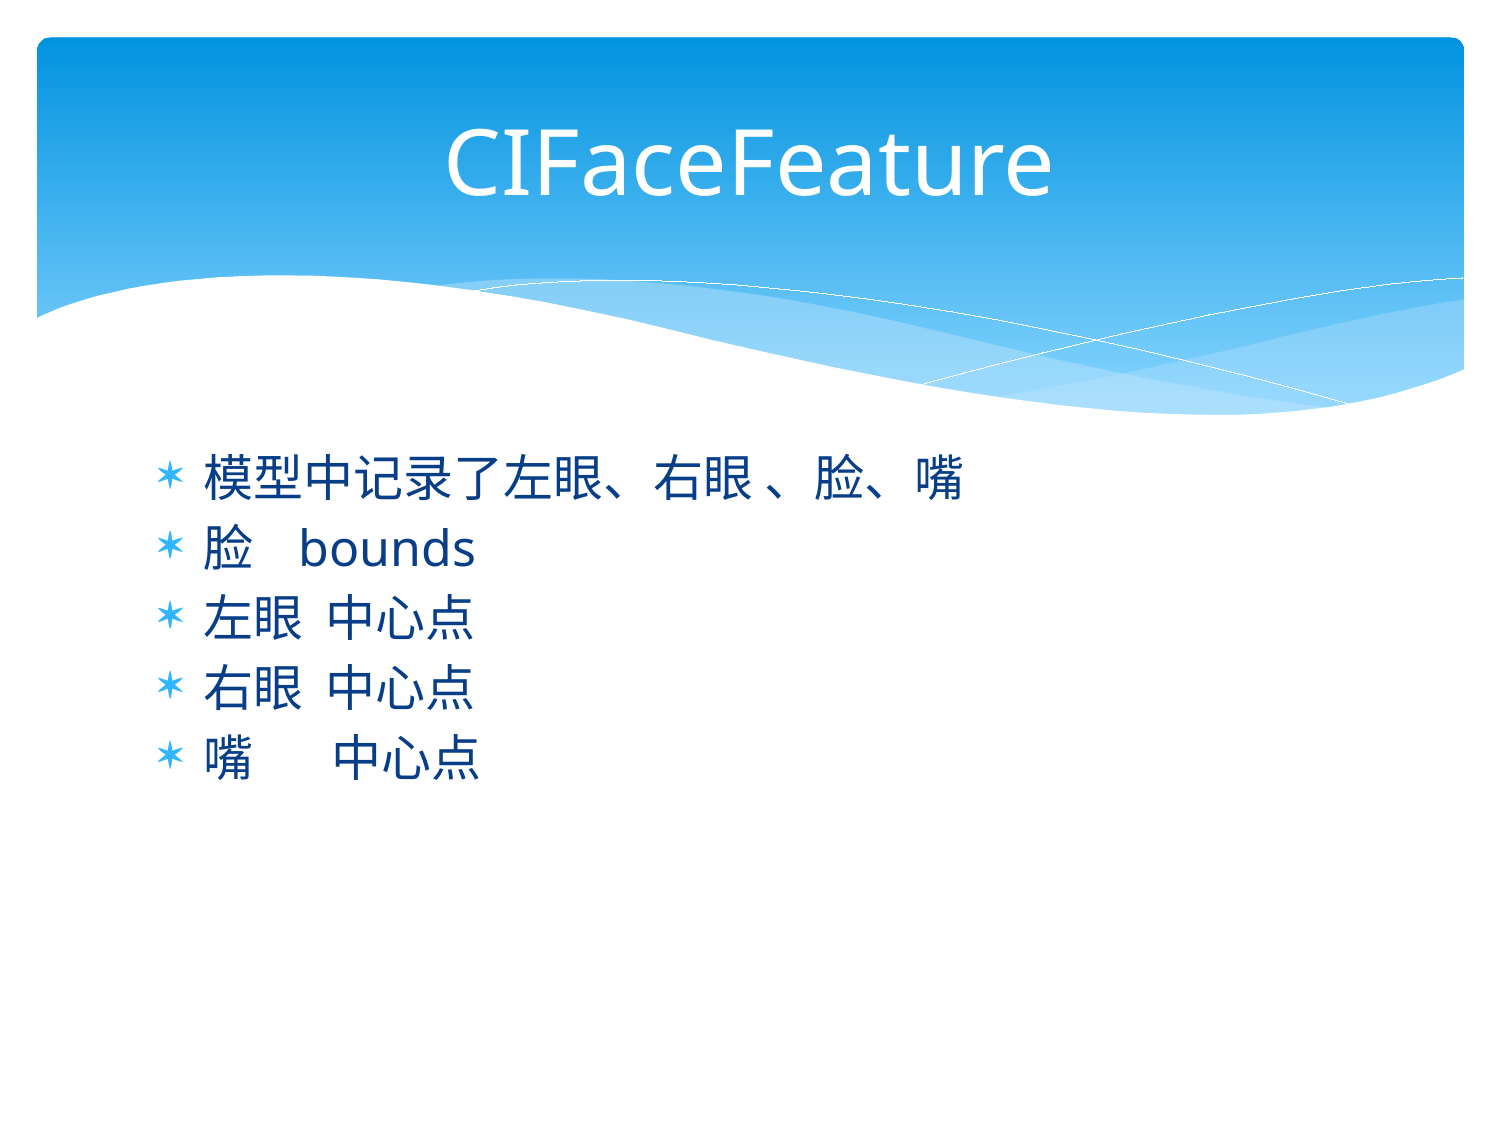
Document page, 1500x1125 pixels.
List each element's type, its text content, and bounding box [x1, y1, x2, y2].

title CIFaceFeature [75, 55, 1425, 261]
list 模型中记录了左眼、右眼 、脸、嘴 脸 bounds 左眼 中心点 右眼 中心点 嘴 中心点 [143, 438, 1359, 1005]
